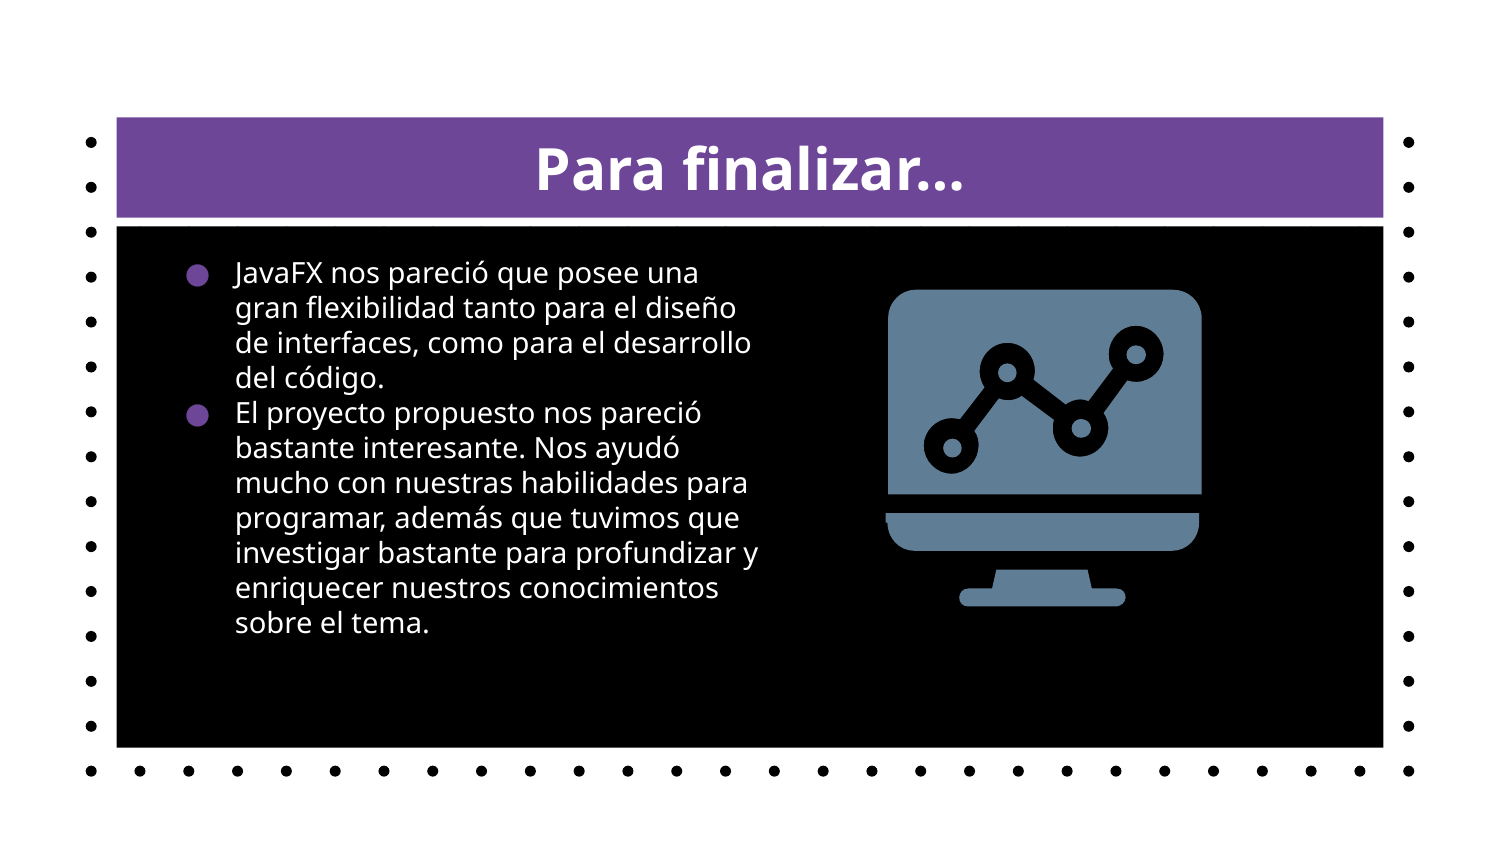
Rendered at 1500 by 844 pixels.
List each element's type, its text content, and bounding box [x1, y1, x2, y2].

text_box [885, 289, 1202, 607]
title Para finalizar… [116, 117, 1384, 218]
list JavaFX nos pareció que posee una gran flexibilidad tanto para el diseño de interfaces, como para el desarrollo del código. El proyecto propuesto nos pareció bastante interesante. Nos ayudó mucho con nuestras habilidades para programar, además que tuvimos que investigar bastante para profundizar y enriquecer nuestros conocimientos sobre el tema. [144, 239, 777, 340]
